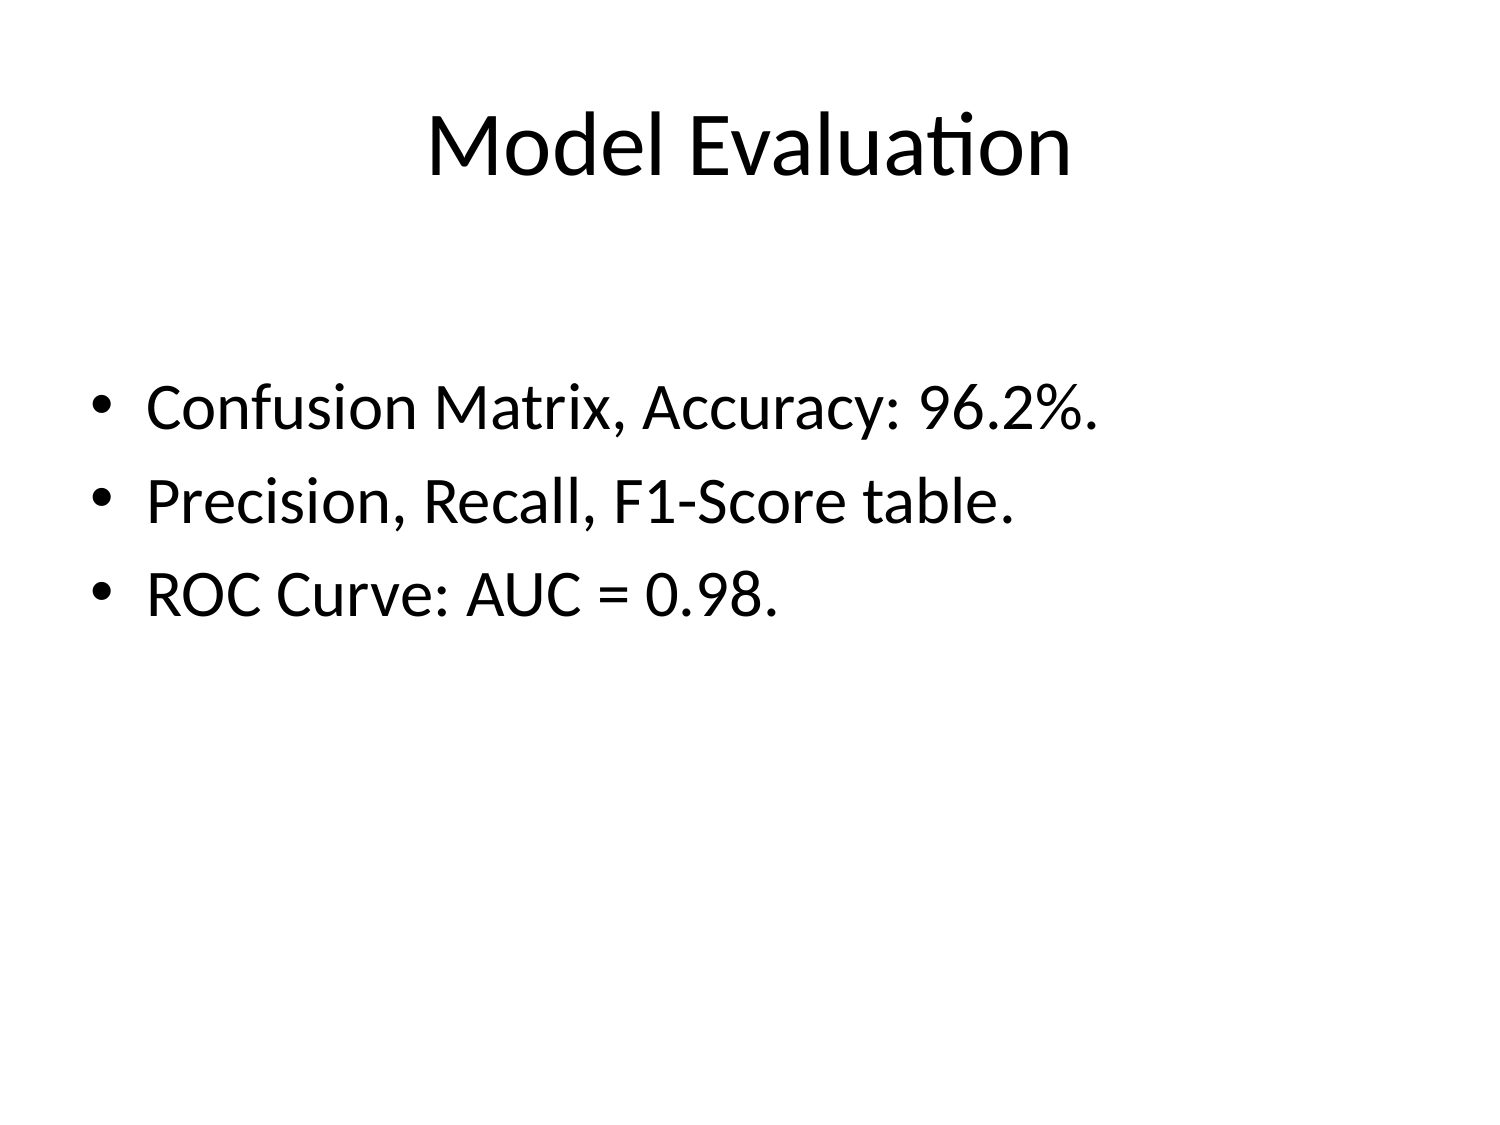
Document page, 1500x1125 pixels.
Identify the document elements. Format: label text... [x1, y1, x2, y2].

list Confusion Matrix, Accuracy: 96.2%. Precision, Recall, F1-Score table. ROC Curve: AUC = 0.98. [75, 262, 1425, 1005]
title Model Evaluation [75, 45, 1425, 233]
